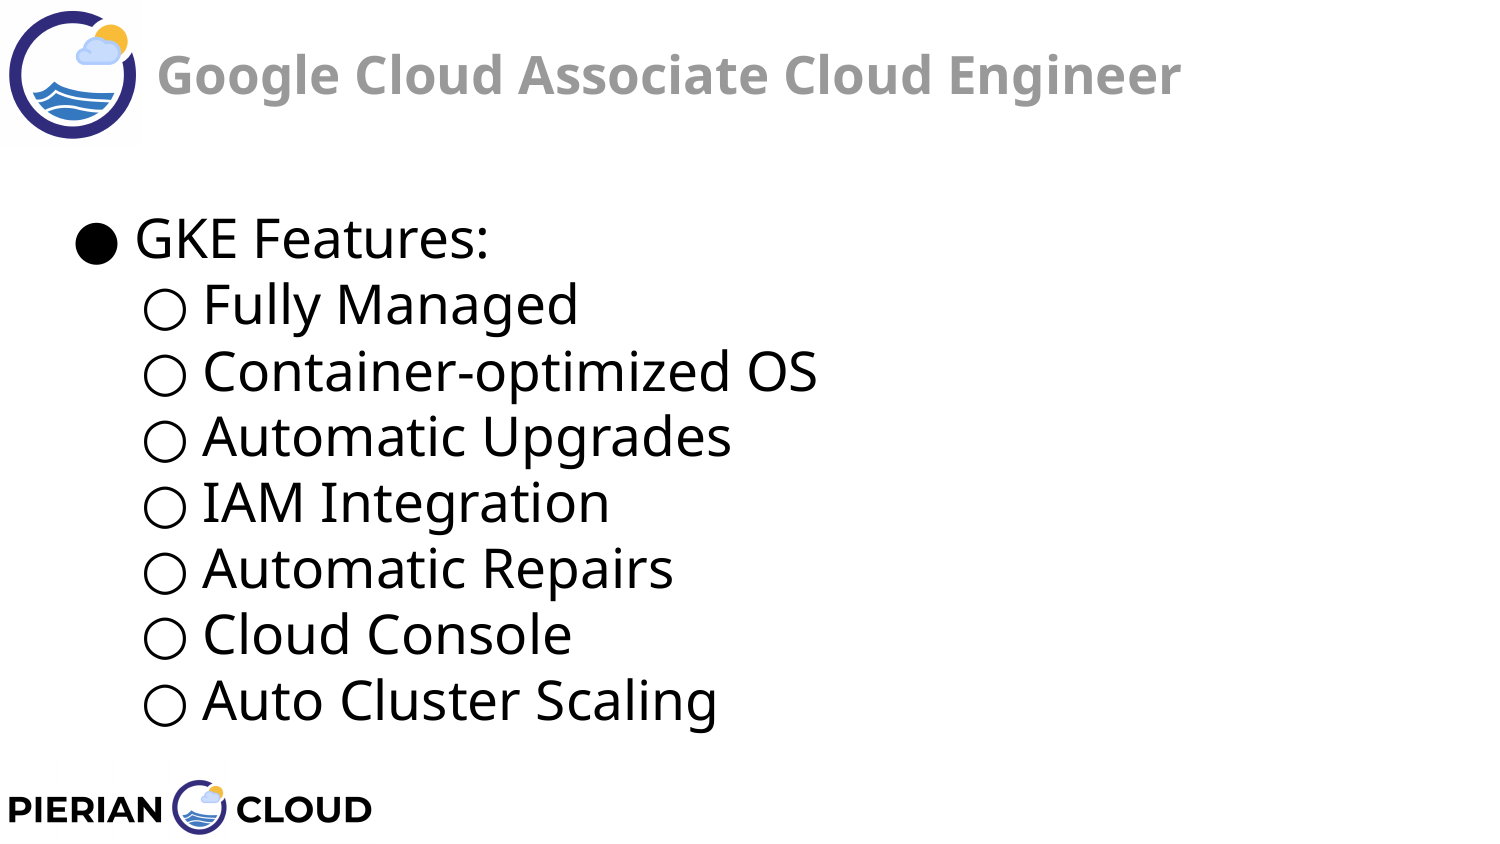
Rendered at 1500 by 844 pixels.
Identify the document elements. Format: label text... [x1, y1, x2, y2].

title Google Cloud Associate Cloud Engineer [146, 25, 1420, 120]
picture [0, 758, 375, 844]
subtitle GKE Features: Fully Managed Container-optimized OS Automatic Upgrades IAM Integration Automatic Repairs Cloud Console Auto Cluster Scaling [51, 189, 1476, 750]
picture [0, 0, 142, 146]
